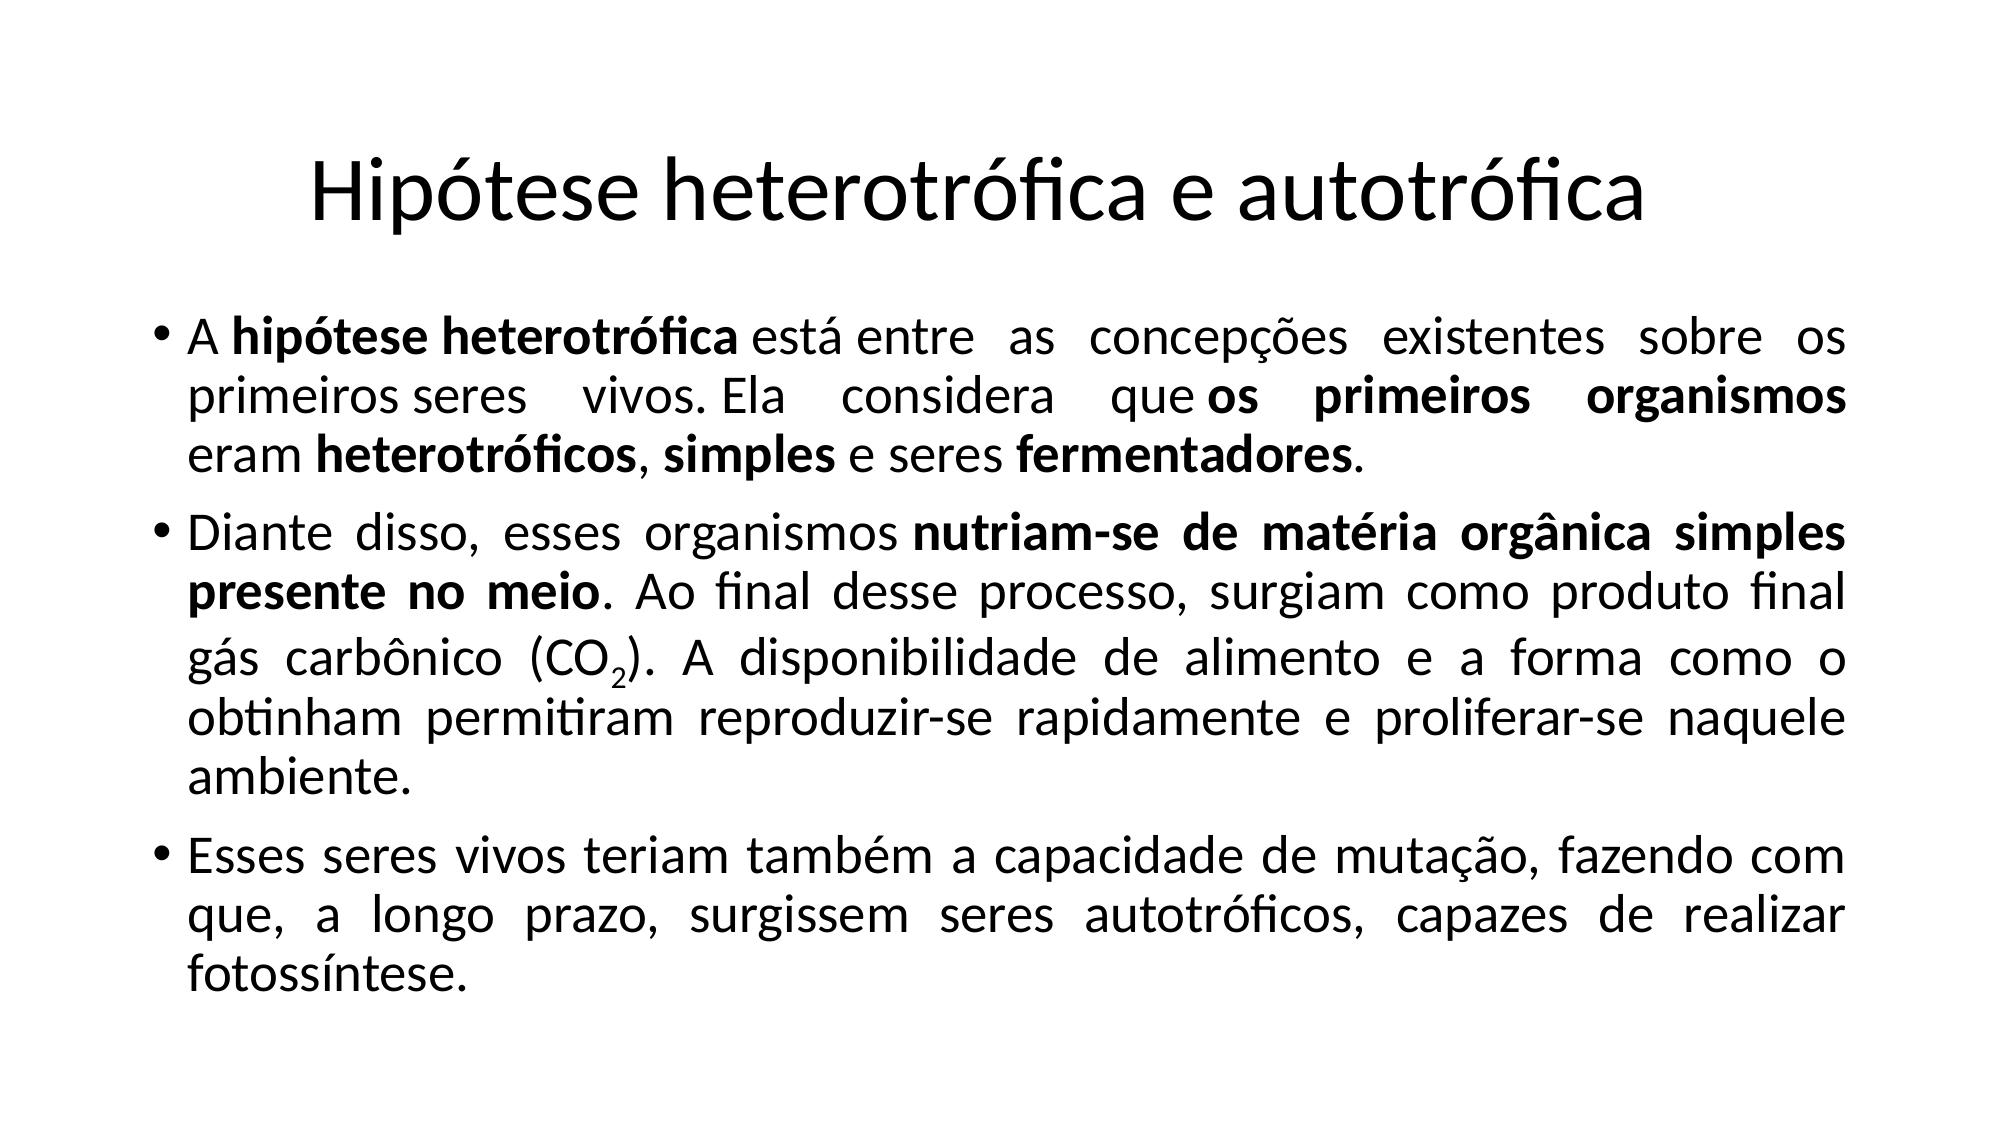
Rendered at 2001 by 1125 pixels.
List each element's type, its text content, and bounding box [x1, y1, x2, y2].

list A hipótese heterotrófica está entre as concepções existentes sobre os primeiros seres vivos. Ela considera que os primeiros organismos eram heterotróficos, simples e seres fermentadores. Diante disso, esses organismos nutriam-se de matéria orgânica simples presente no meio. Ao final desse processo, surgiam como produto final gás carbônico (CO2). A disponibilidade de alimento e a forma como o obtinham permitiram reproduzir-se rapidamente e proliferar-se naquele ambiente. Esses seres vivos teriam também a capacidade de mutação, fazendo com que, a longo prazo, surgissem seres autotróficos, capazes de realizar fotossíntese. [137, 299, 1863, 1014]
title Hipótese heterotrófica e autotrófica [116, 82, 1842, 300]
